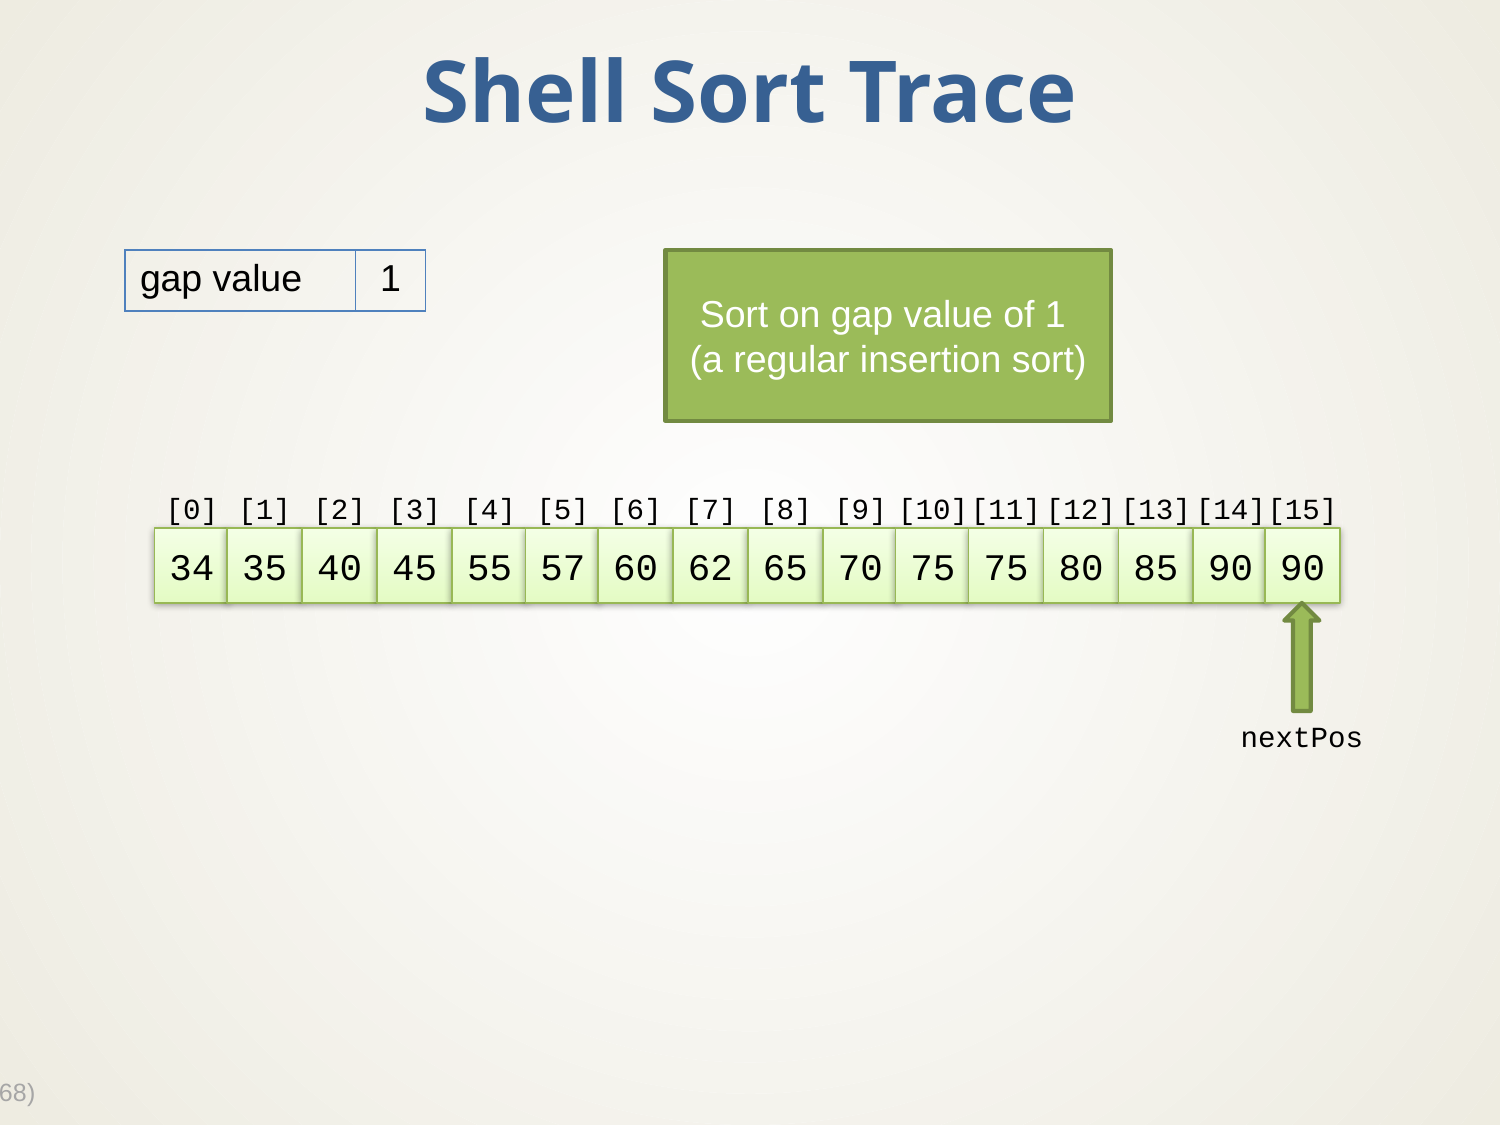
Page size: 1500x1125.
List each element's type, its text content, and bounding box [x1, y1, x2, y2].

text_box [146, 482, 1354, 604]
table_header 1 [356, 251, 425, 310]
text_box Sort on gap value of 1 (a regular insertion sort) [663, 248, 1113, 423]
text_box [1221, 602, 1383, 762]
title Shell Sort Trace [0, 24, 1500, 166]
table_header gap value [126, 251, 355, 310]
